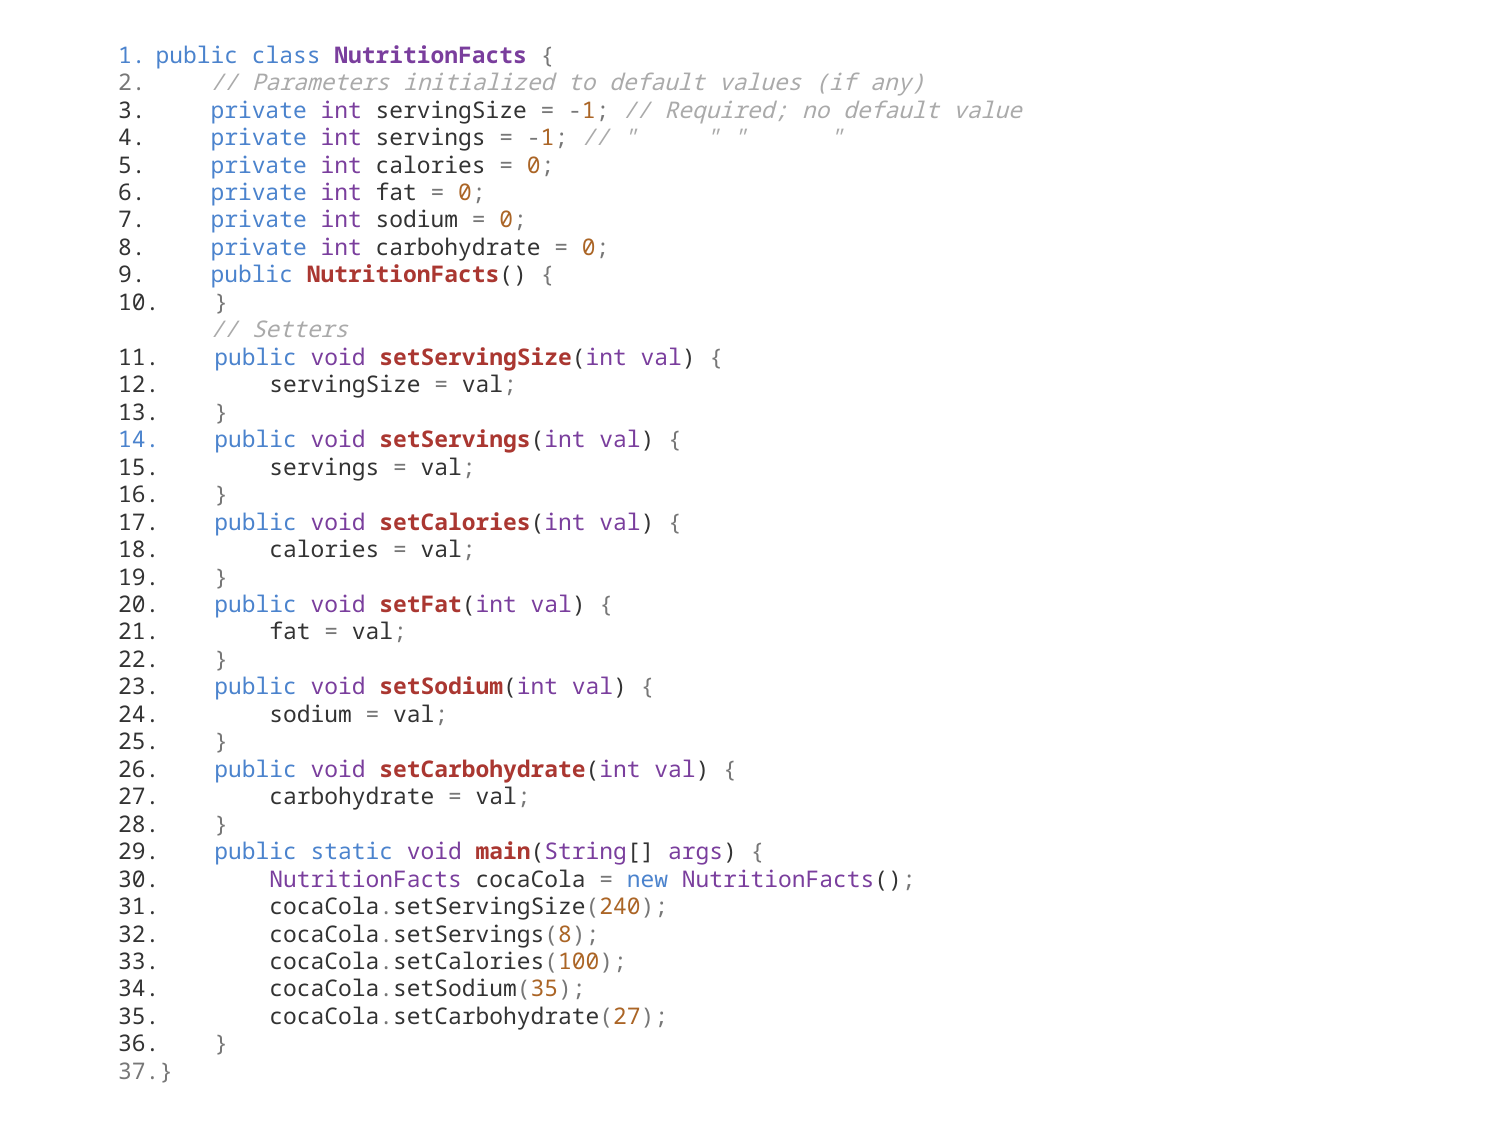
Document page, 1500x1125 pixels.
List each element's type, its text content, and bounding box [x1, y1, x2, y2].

list public class NutritionFacts { // Parameters initialized to default values (if any) private int servingSize = -1; // Required; no default value private int servings = -1; // " " " " private int calories = 0; private int fat = 0; private int sodium = 0; private int carbohydrate = 0; public NutritionFacts() { } // Setters public void setServingSize(int val) { servingSize = val; } public void setServings(int val) { servings = val; } public void setCalories(int val) { calories = val; } public void setFat(int val) { fat = val; } public void setSodium(int val) { sodium = val; } public void setCarbohydrate(int val) { carbohydrate = val; } public static void main(String[] args) { NutritionFacts cocaCola = new NutritionFacts(); cocaCola.setServingSize(240); cocaCola.setServings(8); cocaCola.setCalories(100); cocaCola.setSodium(35); cocaCola.setCarbohydrate(27); } } [103, 32, 1397, 1125]
